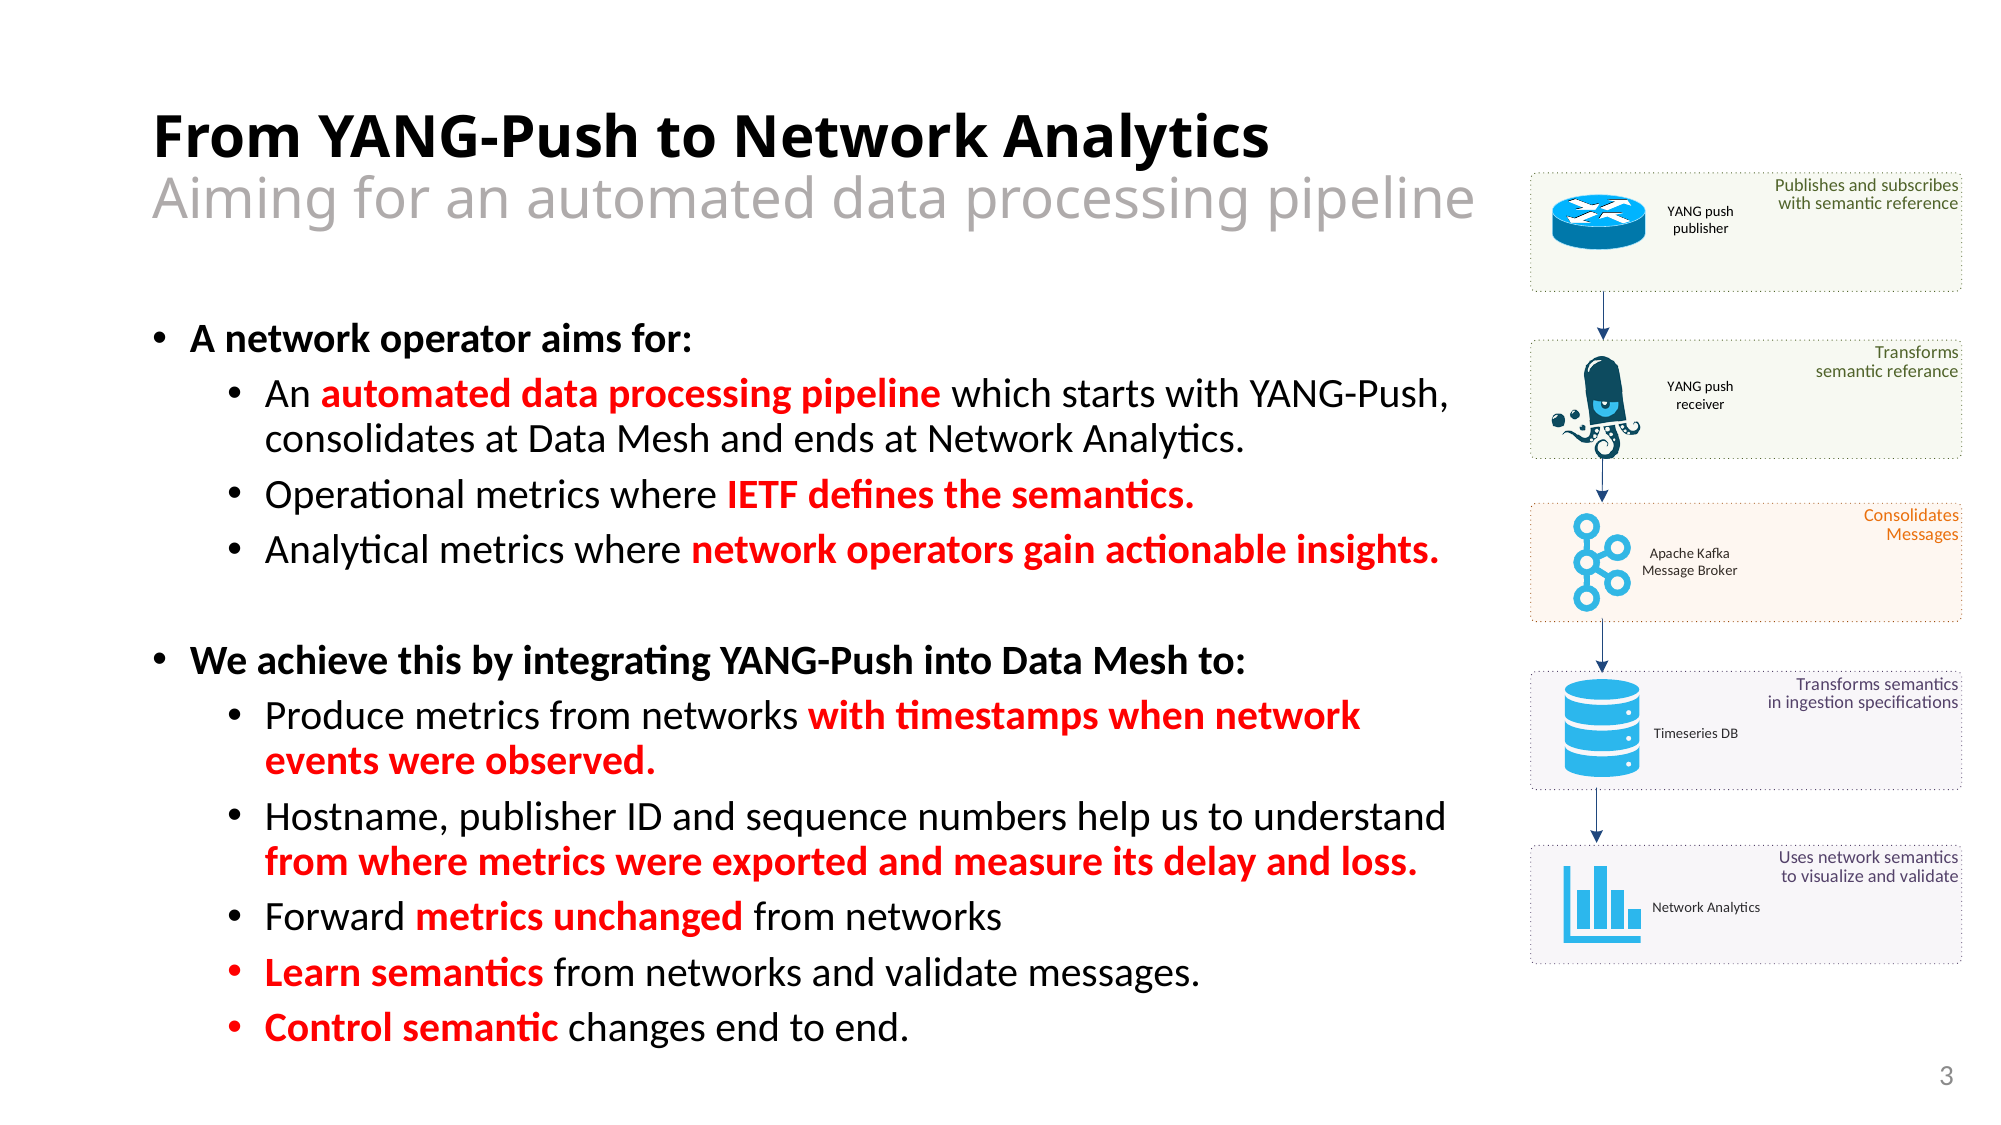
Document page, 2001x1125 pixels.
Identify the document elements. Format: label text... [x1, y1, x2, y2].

picture [1529, 168, 1969, 965]
list A network operator aims for: An automated data processing pipeline which starts with YANG-Push, consolidates at Data Mesh and ends at Network Analytics. Operational metrics where IETF defines the semantics. Analytical metrics where network operators gain actionable insights. We achieve this by integrating YANG-Push into Data Mesh to: Produce metrics from networks with timestamps when network events were observed. Hostname, publisher ID and sequence numbers help us to understand from where metrics were exported and measure its delay and loss. Forward metrics unchanged from networks Learn semantics from networks and validate messages. Control semantic changes end to end. [137, 309, 1490, 1014]
slide_number 3 [1900, 1043, 1969, 1104]
title From YANG-Push to Network Analytics Aiming for an automated data processing pipeline [137, 59, 1863, 278]
